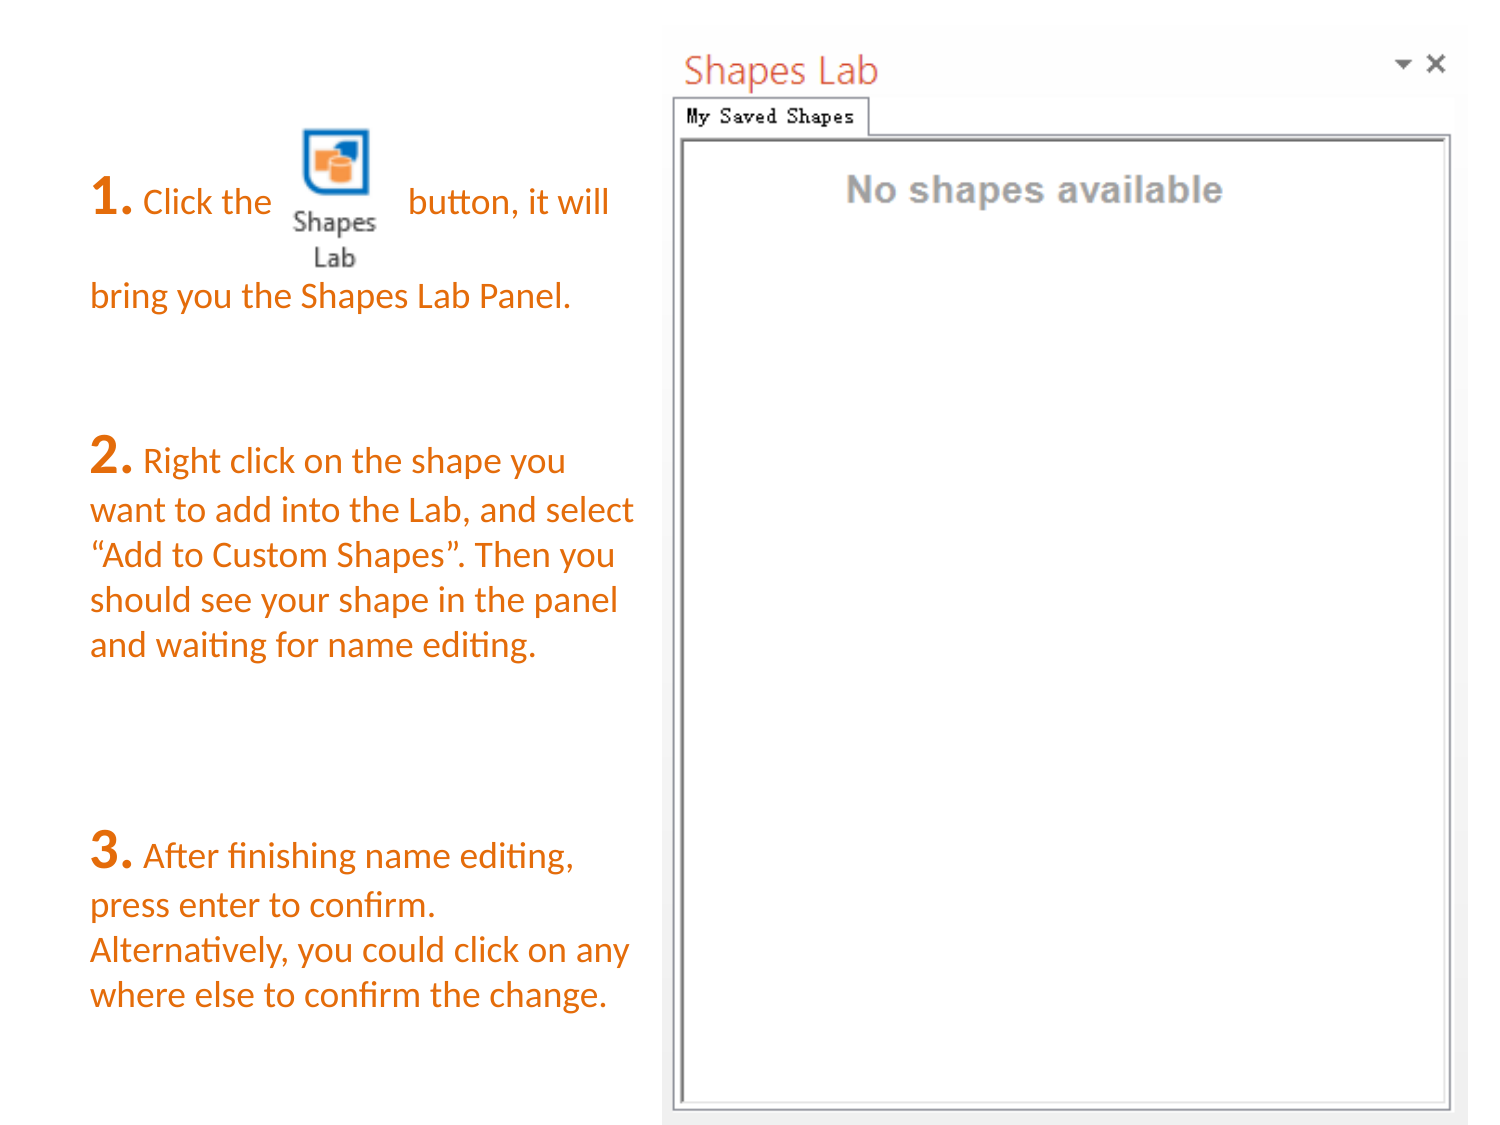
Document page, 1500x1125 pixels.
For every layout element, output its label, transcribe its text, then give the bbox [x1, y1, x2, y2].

picture [662, 25, 1468, 1125]
text_box 3. After finishing name editing, press enter to confirm. Alternatively, you could click on any where else to confirm the change. [75, 802, 650, 1023]
text_box 2. Right click on the shape you want to add into the Lab, and select “Add to Custom Shapes”. Then you should see your shape in the panel and waiting for name editing. [75, 407, 650, 673]
text_box 1. Click the button, it will bring you the Shapes Lab Panel. [75, 148, 650, 324]
picture [287, 119, 388, 281]
